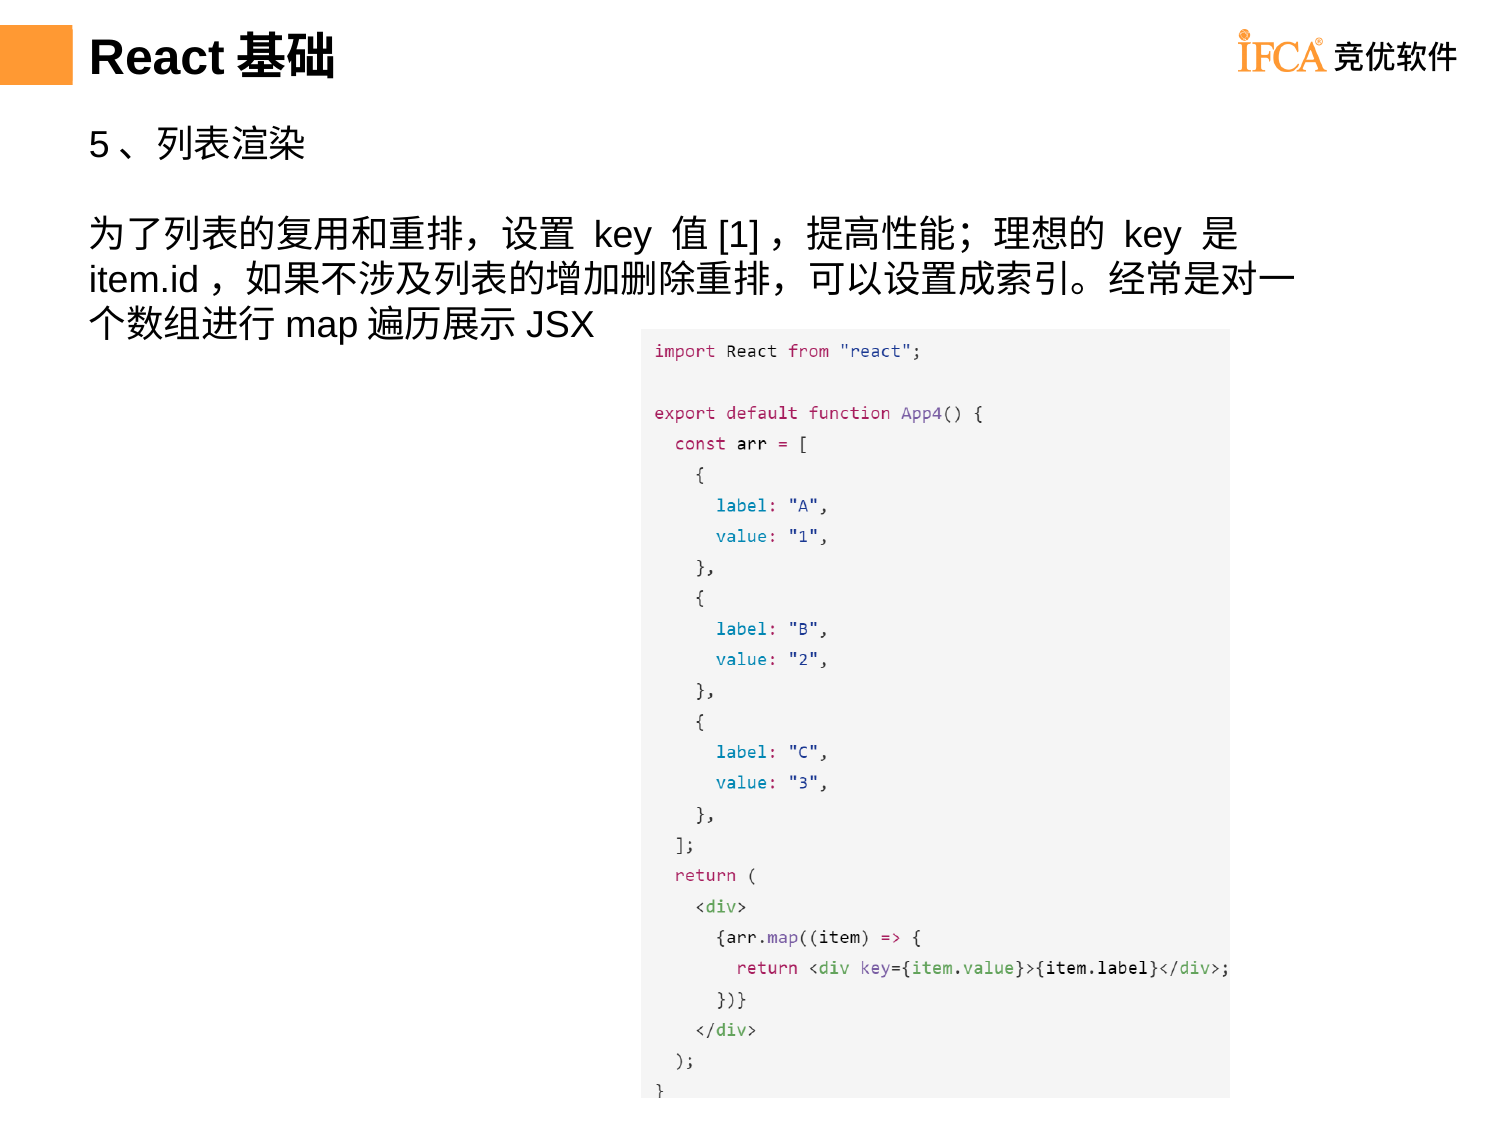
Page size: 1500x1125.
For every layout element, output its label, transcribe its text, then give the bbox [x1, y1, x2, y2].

text_box 5、列表渲染 为了列表的复用和重排，设置 key 值[1]，提高性能；理想的 key 是 item.id，如果不涉及列表的增加删除重排，可以设置成索引。经常是对一个数组进行map遍历展示JSX [74, 112, 1313, 578]
picture [1238, 29, 1457, 72]
title React基础 [74, 4, 919, 112]
picture [641, 329, 1230, 1098]
